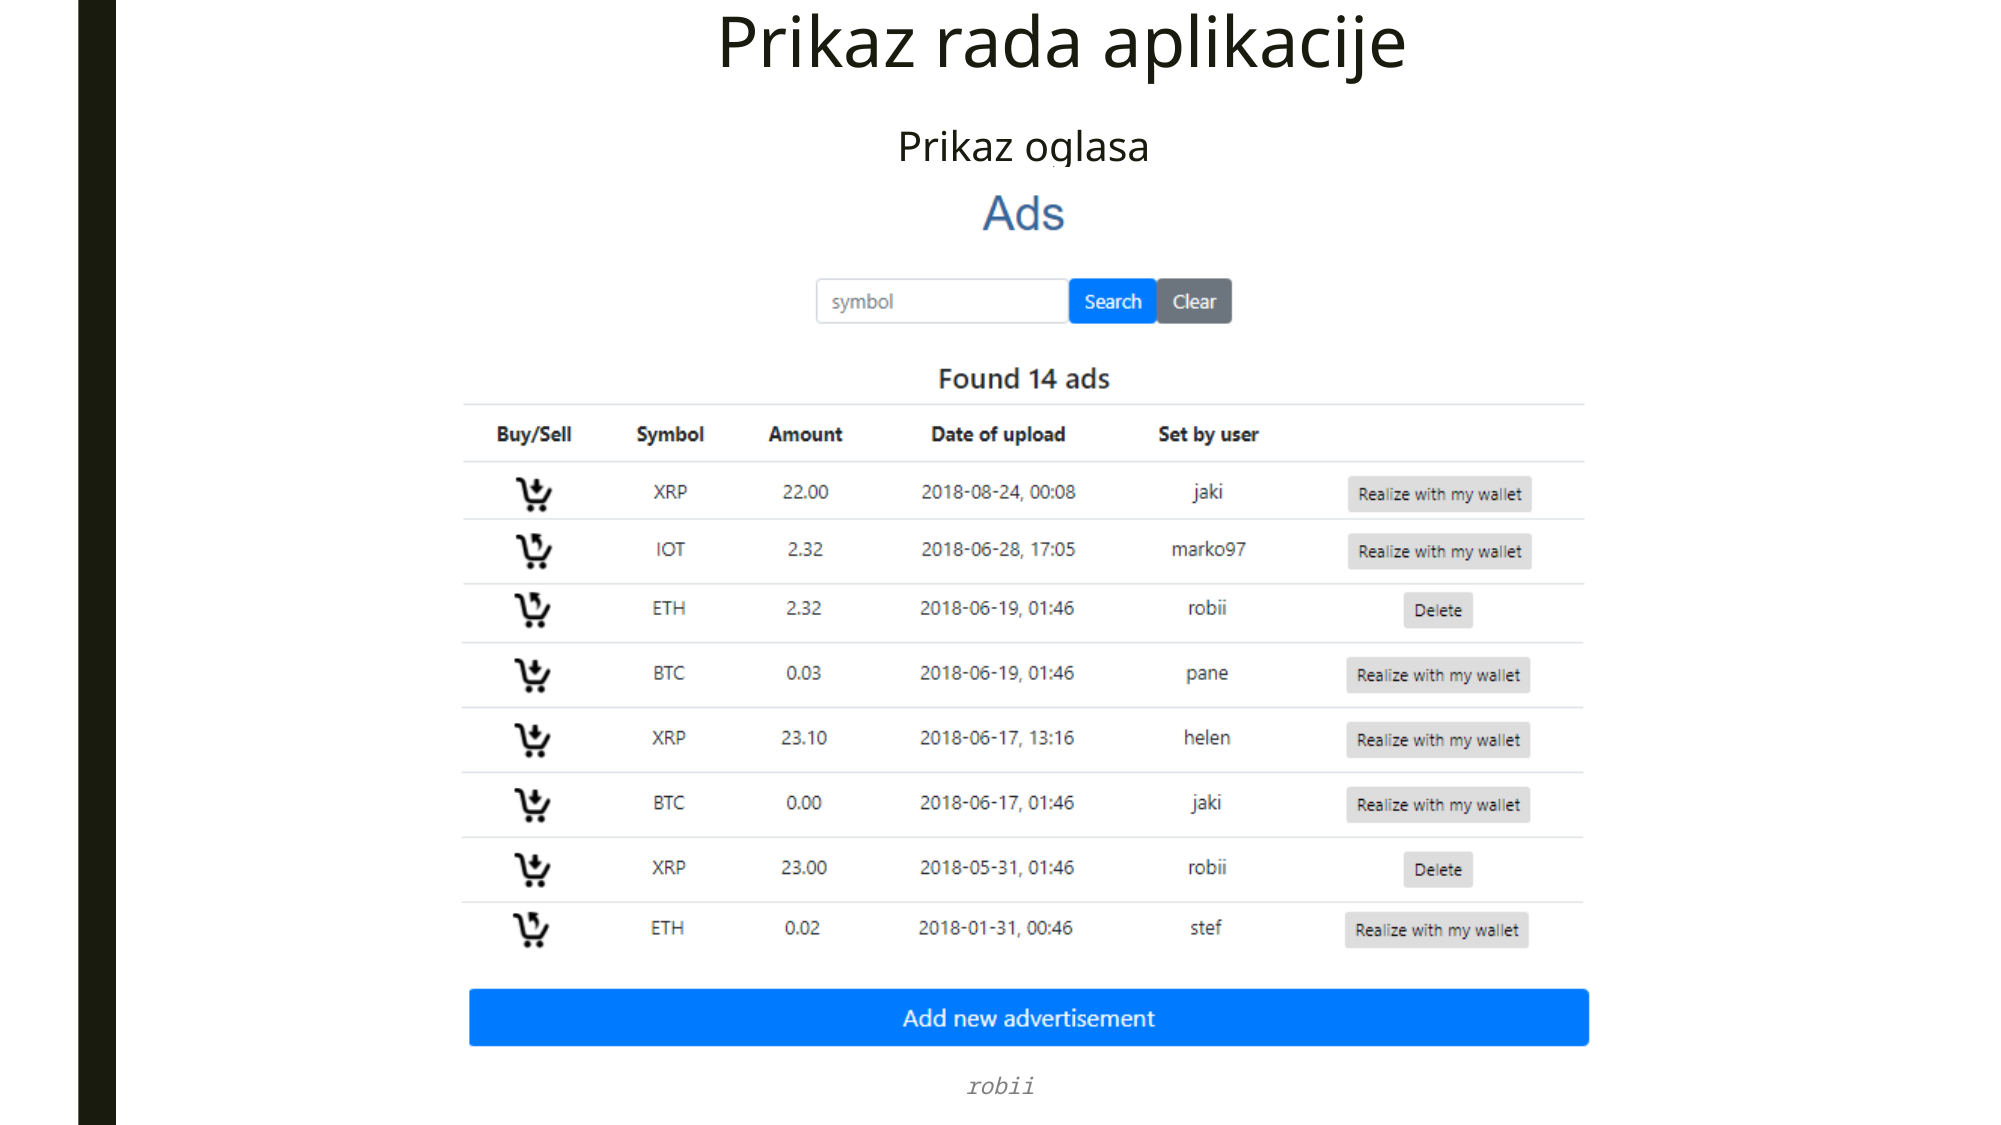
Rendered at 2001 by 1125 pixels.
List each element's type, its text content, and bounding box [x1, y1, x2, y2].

picture [450, 167, 1612, 1063]
title Prikaz oglasa [882, 118, 1180, 167]
text_box Prikaz rada aplikacije [701, 0, 1460, 99]
footer robii [484, 1063, 1516, 1119]
